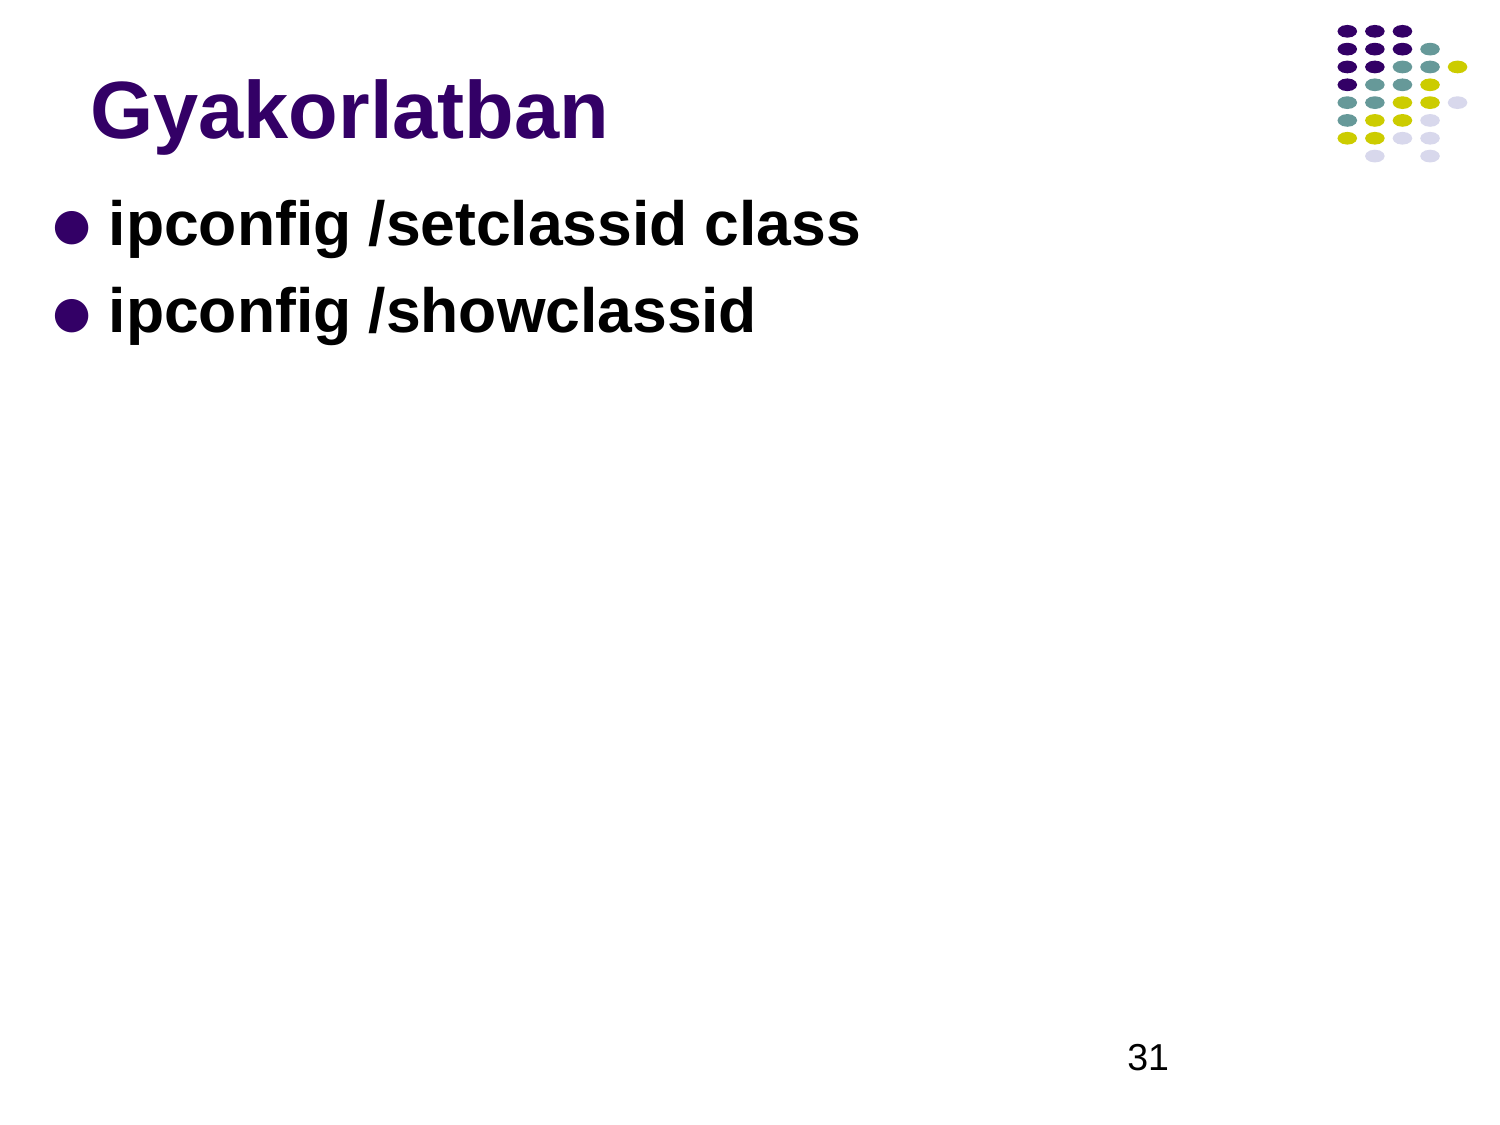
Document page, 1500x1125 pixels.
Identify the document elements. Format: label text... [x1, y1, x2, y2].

slide_number ‹#› [1112, 1025, 1463, 1100]
list ipconfig /setclassid class ipconfig /showclassid [37, 174, 1463, 1006]
title Gyakorlatban [75, 20, 1313, 163]
